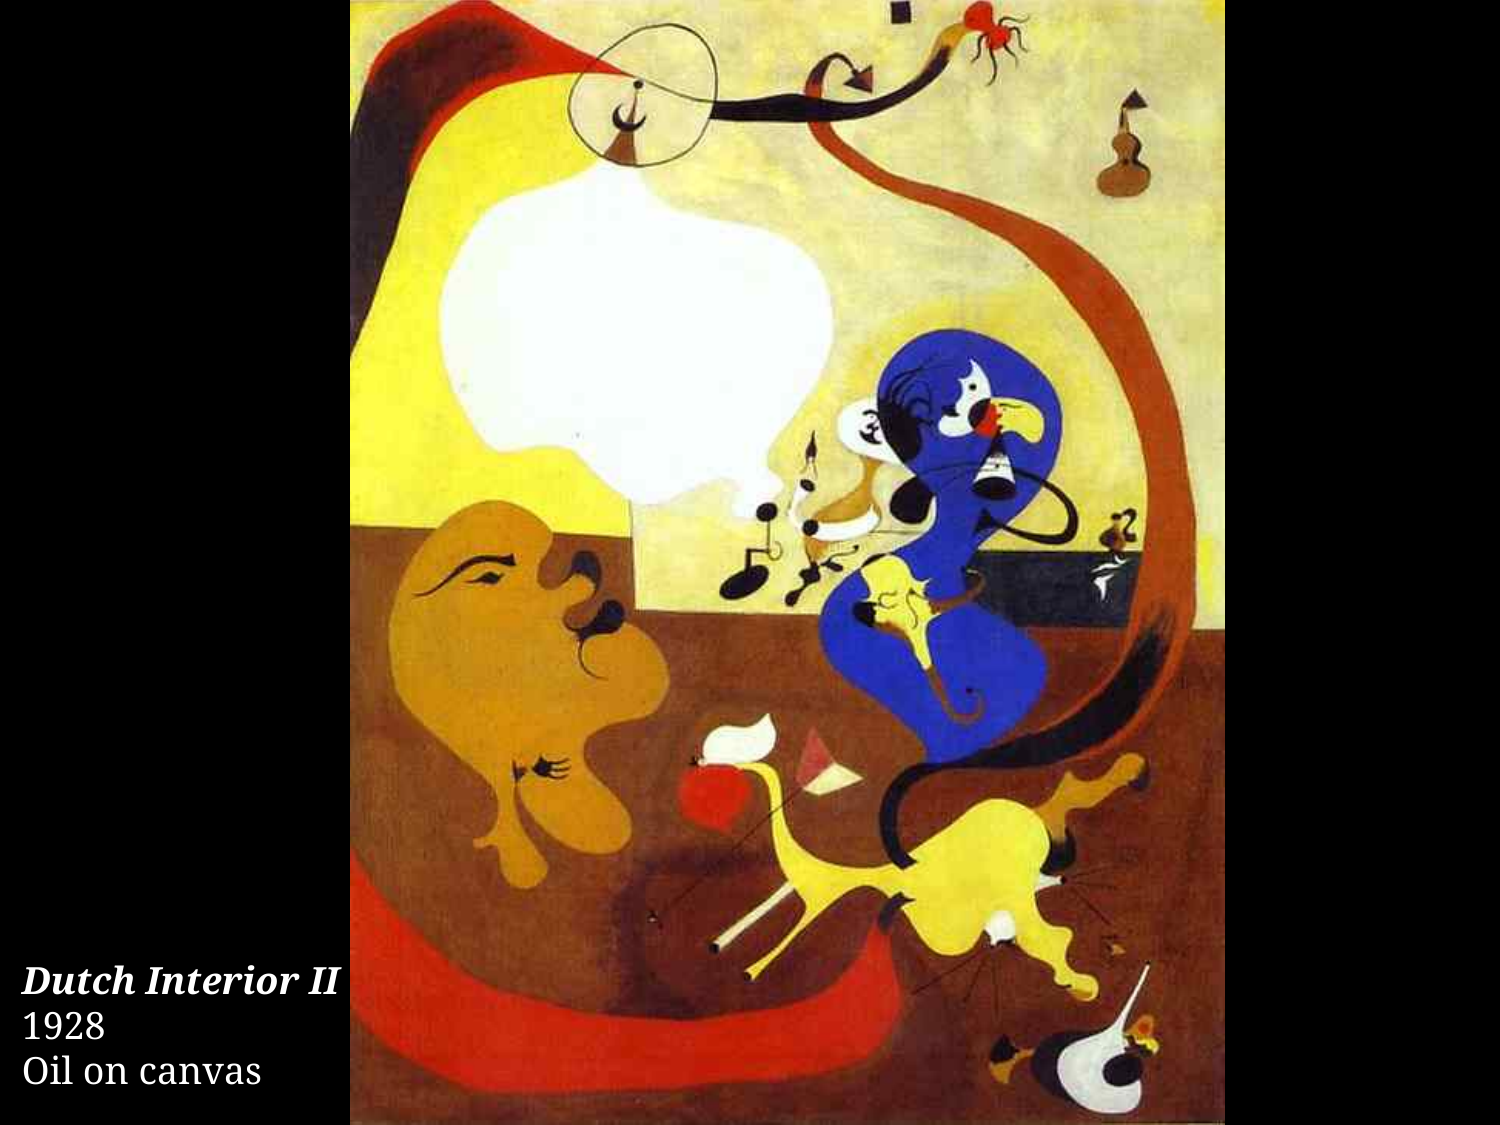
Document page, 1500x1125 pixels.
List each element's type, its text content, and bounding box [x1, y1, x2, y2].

picture [349, 0, 1225, 1125]
text_box Dutch Interior II 1928 Oil on canvas [7, 949, 344, 1100]
